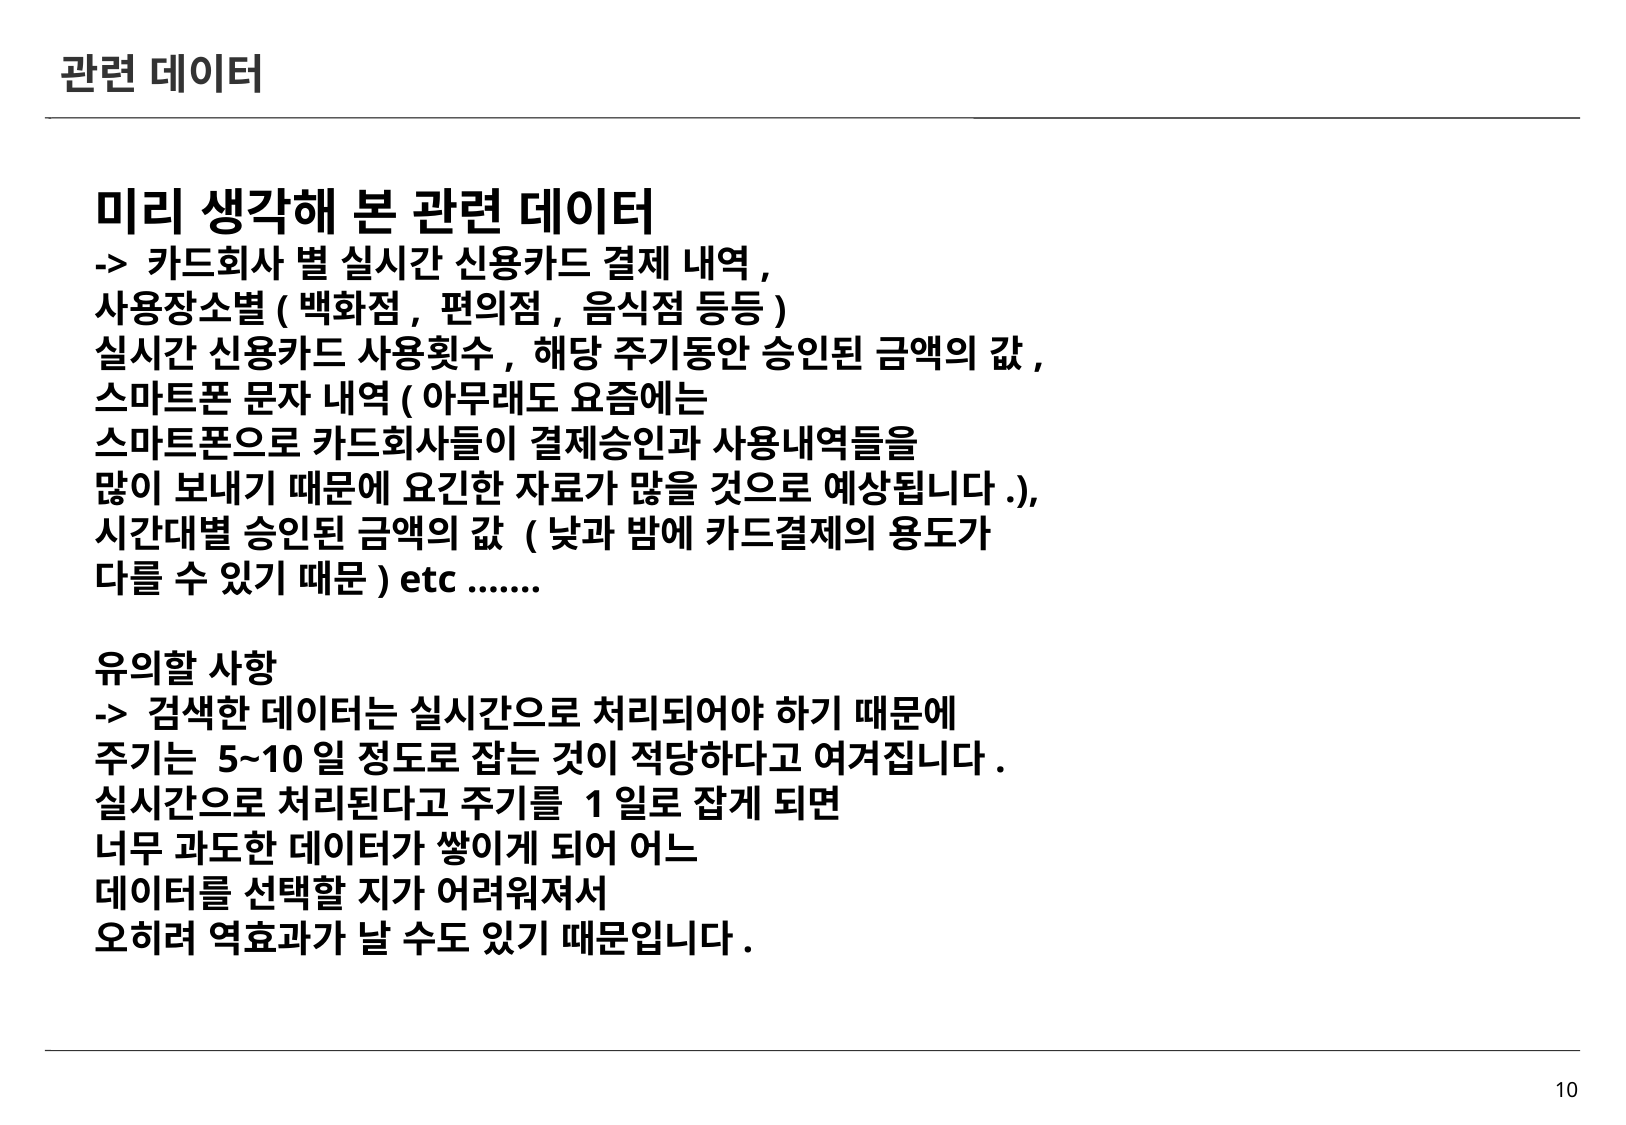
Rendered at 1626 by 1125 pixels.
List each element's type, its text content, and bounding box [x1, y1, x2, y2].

title 관련 데이터 [45, 42, 1047, 103]
text_box 미리 생각해 본 관련 데이터 -> 카드회사 별 실시간 신용카드 결제 내역, 사용장소별(백화점, 편의점, 음식점 등등) 실시간 신용카드 사용횟수, 해당 주기동안 승인된 금액의 값, 스마트폰 문자 내역(아무래도 요즘에는 스마트폰으로 카드회사들이 결제승인과 사용내역들을 많이 보내기 때문에 요긴한 자료가 많을 것으로 예상됩니다.), 시간대별 승인된 금액의 값 (낮과 밤에 카드결제의 용도가 다를 수 있기 때문) etc ……. 유의할 사항 -> 검색한 데이터는 실시간으로 처리되어야 하기 때문에 주기는 5~10일 정도로 잡는 것이 적당하다고 여겨집니다. 실시간으로 처리된다고 주기를 1일로 잡게 되면 너무 과도한 데이터가 쌓이게 되어 어느 데이터를 선택할 지가 어려워져서 오히려 역효과가 날 수도 있기 때문입니다. [80, 172, 1077, 968]
slide_number 10 [1213, 1068, 1594, 1113]
